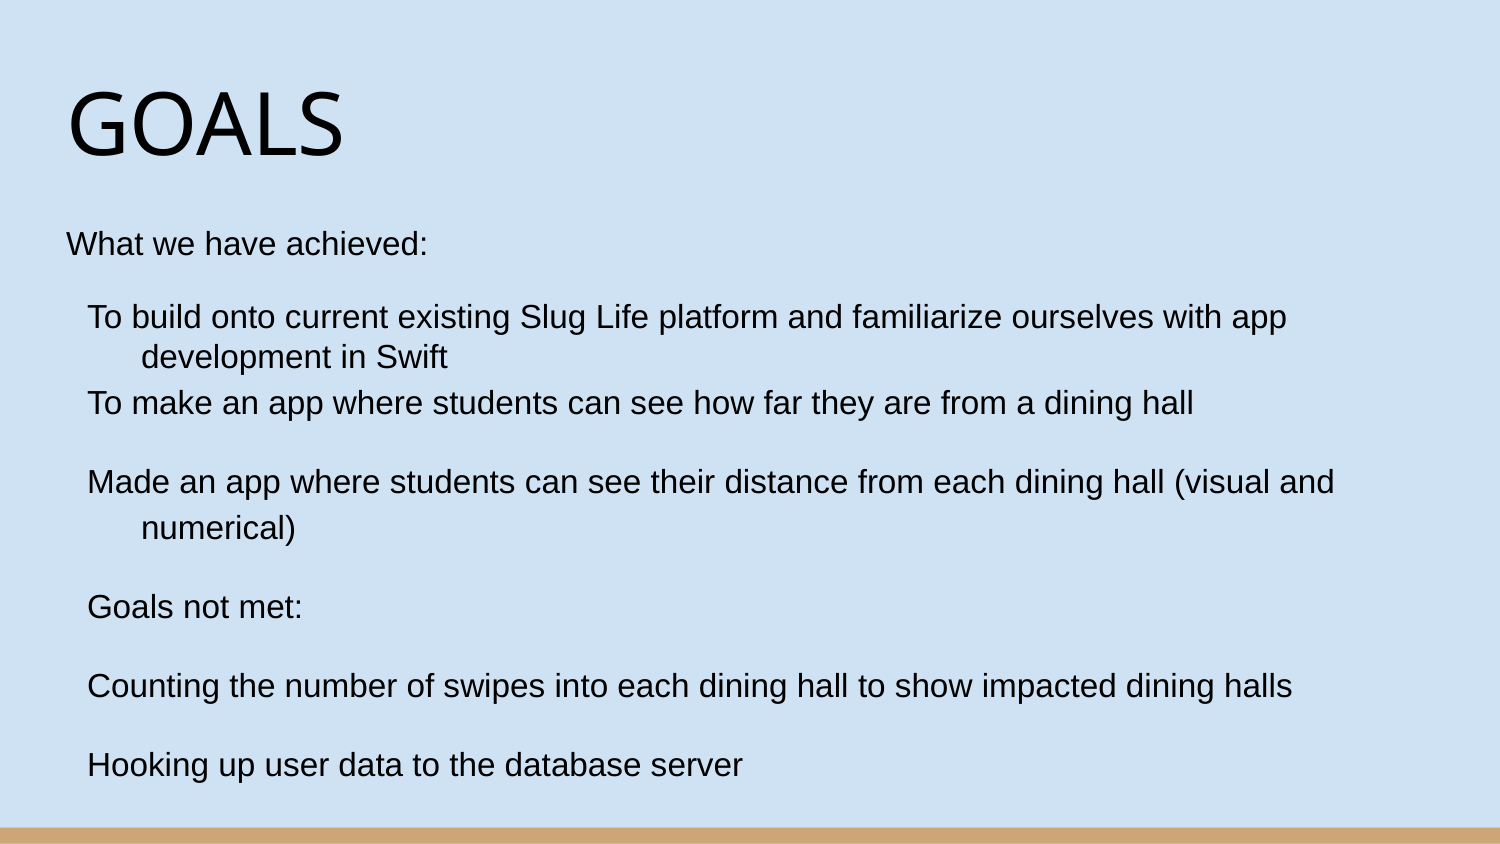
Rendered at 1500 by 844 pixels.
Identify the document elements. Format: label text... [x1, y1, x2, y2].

title GOALS [51, 51, 1449, 189]
list What we have achieved: To build onto current existing Slug Life platform and familiarize ourselves with app development in Swift To make an app where students can see how far they are from a dining hall Made an app where students can see their distance from each dining hall (visual and numerical) Goals not met: Counting the number of swipes into each dining hall to show impacted dining halls Hooking up user data to the database server [51, 200, 1449, 752]
